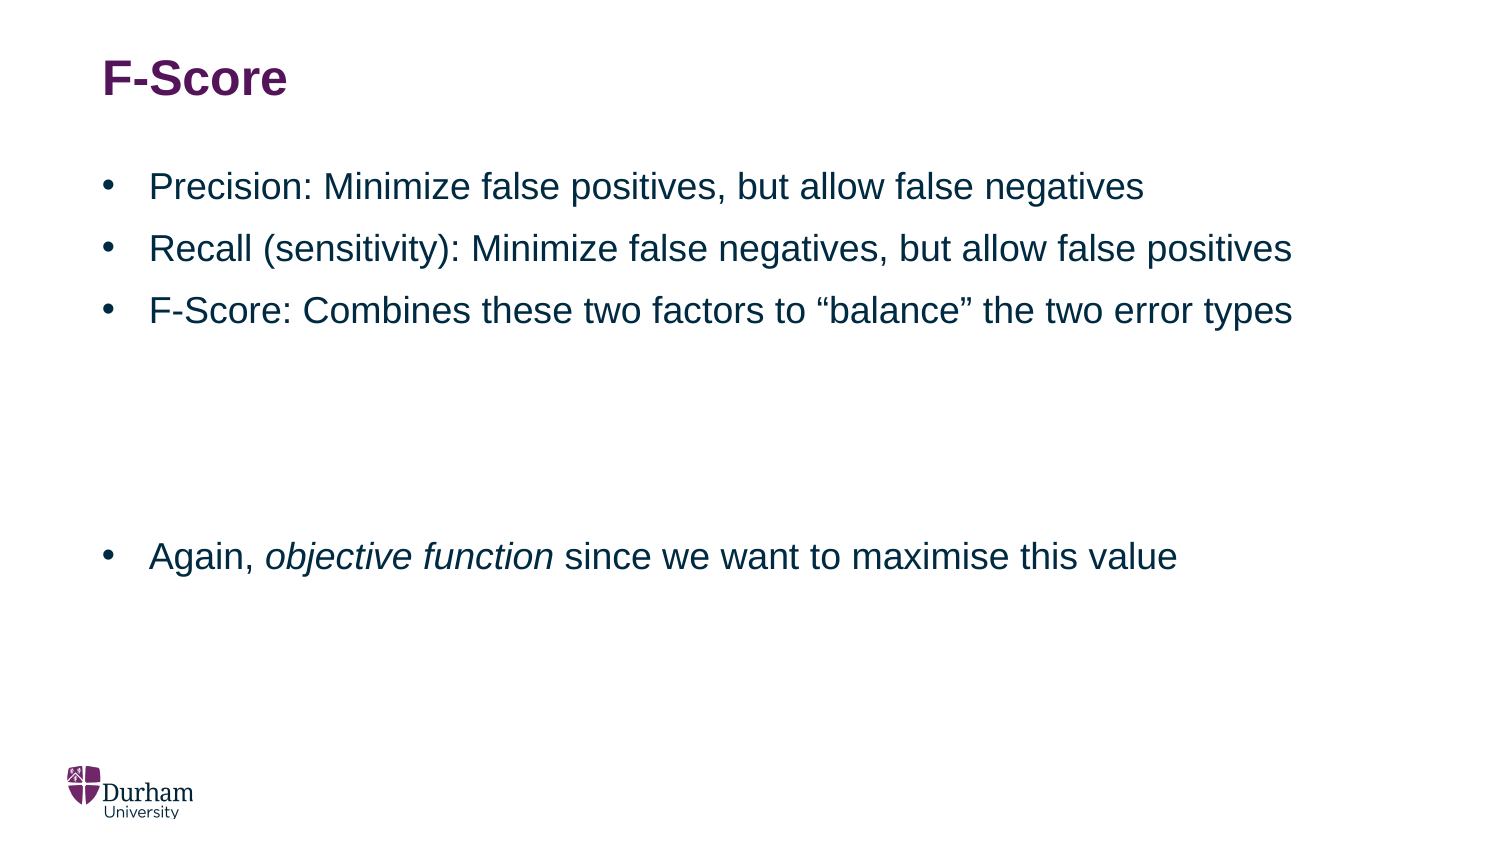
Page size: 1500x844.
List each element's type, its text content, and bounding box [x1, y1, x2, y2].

title F-Score [101, 45, 1399, 187]
